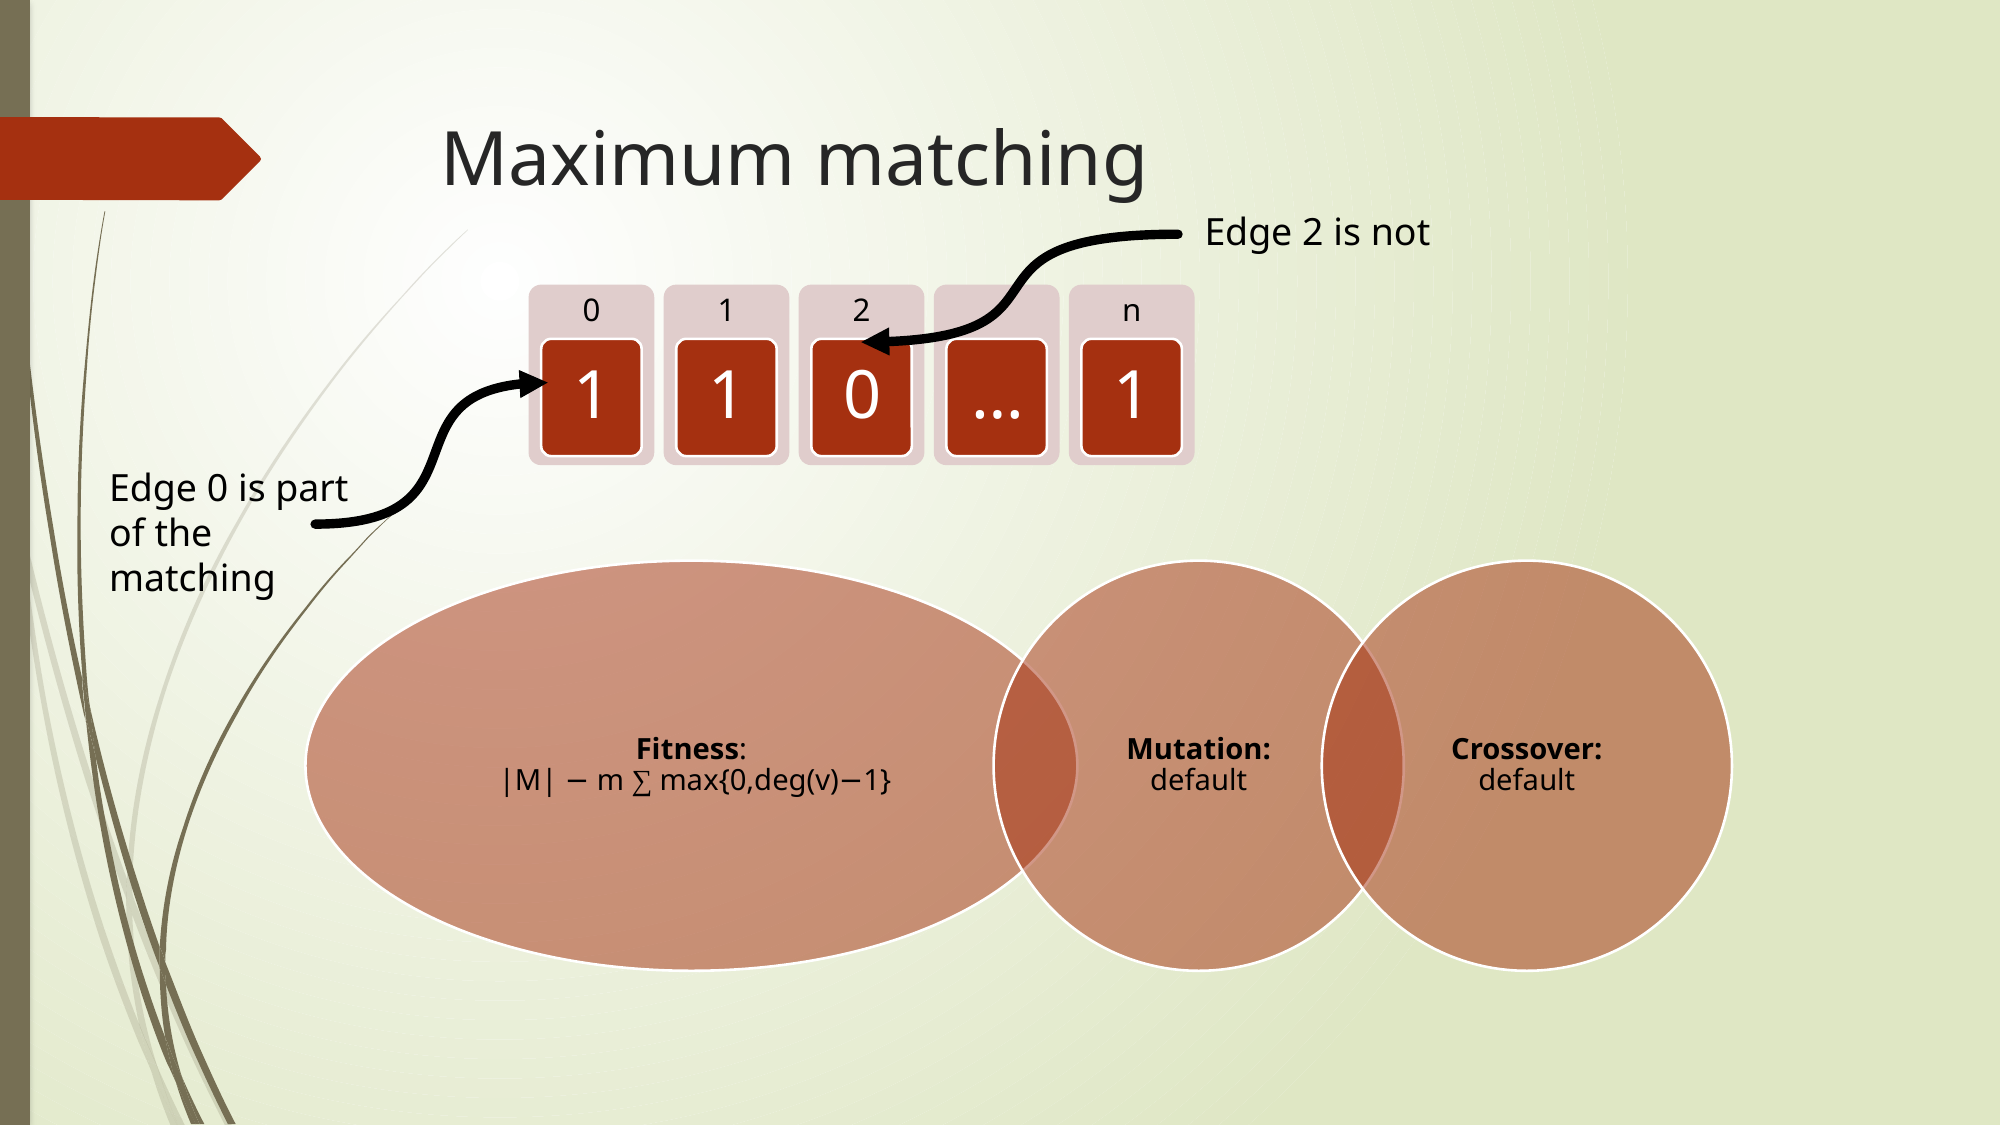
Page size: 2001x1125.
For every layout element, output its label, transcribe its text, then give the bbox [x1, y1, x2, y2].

text_box Edge 0 is part of the matching [94, 456, 299, 607]
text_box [860, 234, 1179, 343]
text_box Edge 2 is not [1189, 200, 1463, 261]
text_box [314, 382, 548, 525]
title Maximum matching [425, 102, 1888, 313]
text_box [527, 284, 1196, 466]
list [303, 338, 1733, 1125]
